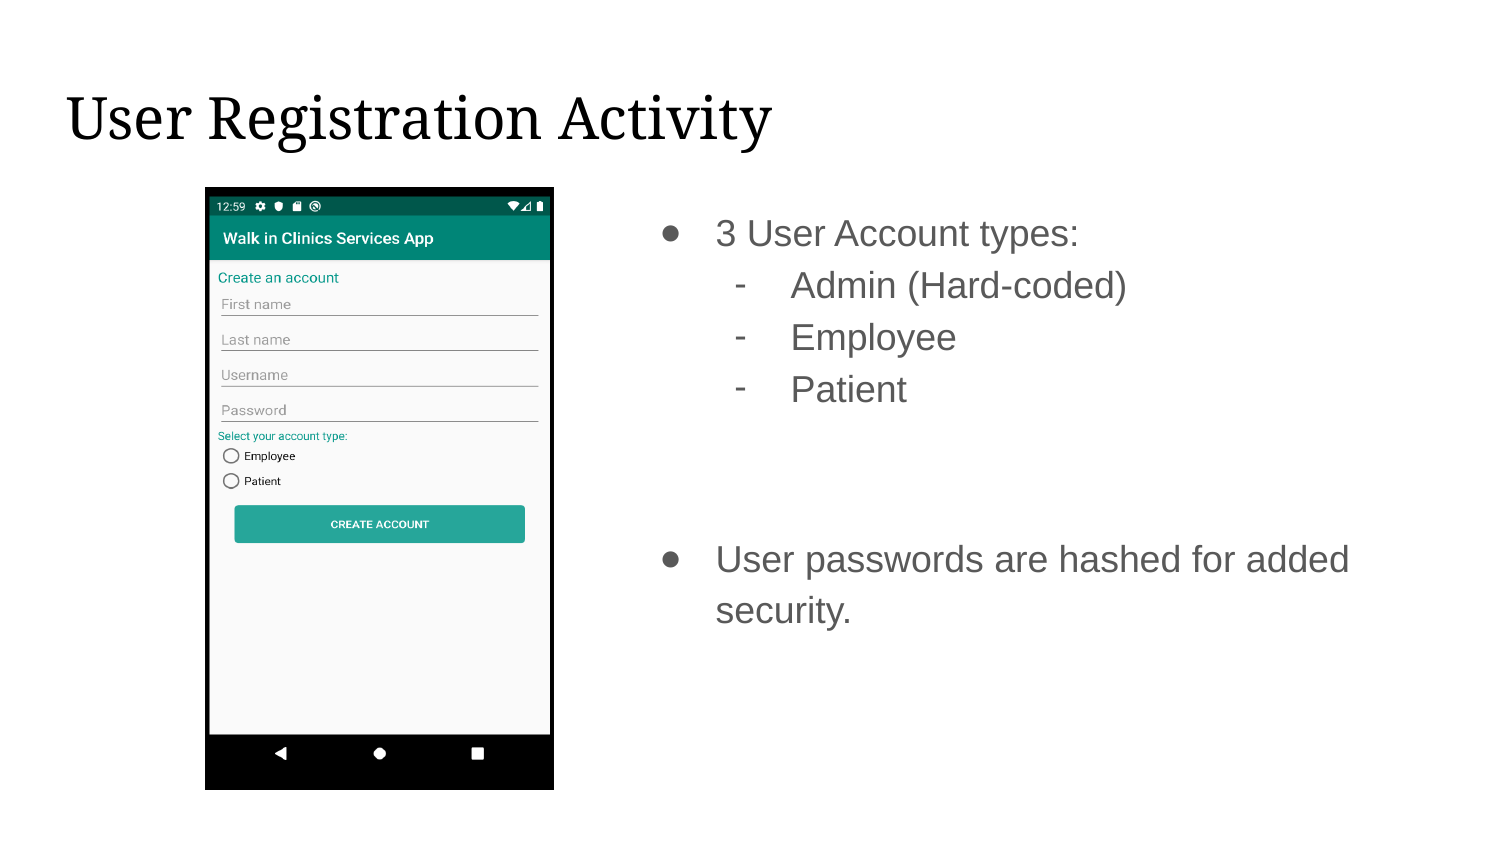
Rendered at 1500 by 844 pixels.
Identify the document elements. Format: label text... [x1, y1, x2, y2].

list 3 User Account types: Admin (Hard-coded) Employee Patient User passwords are hashed for added security. [625, 187, 1449, 750]
picture [205, 187, 554, 791]
title User Registration Activity [51, 66, 1449, 161]
